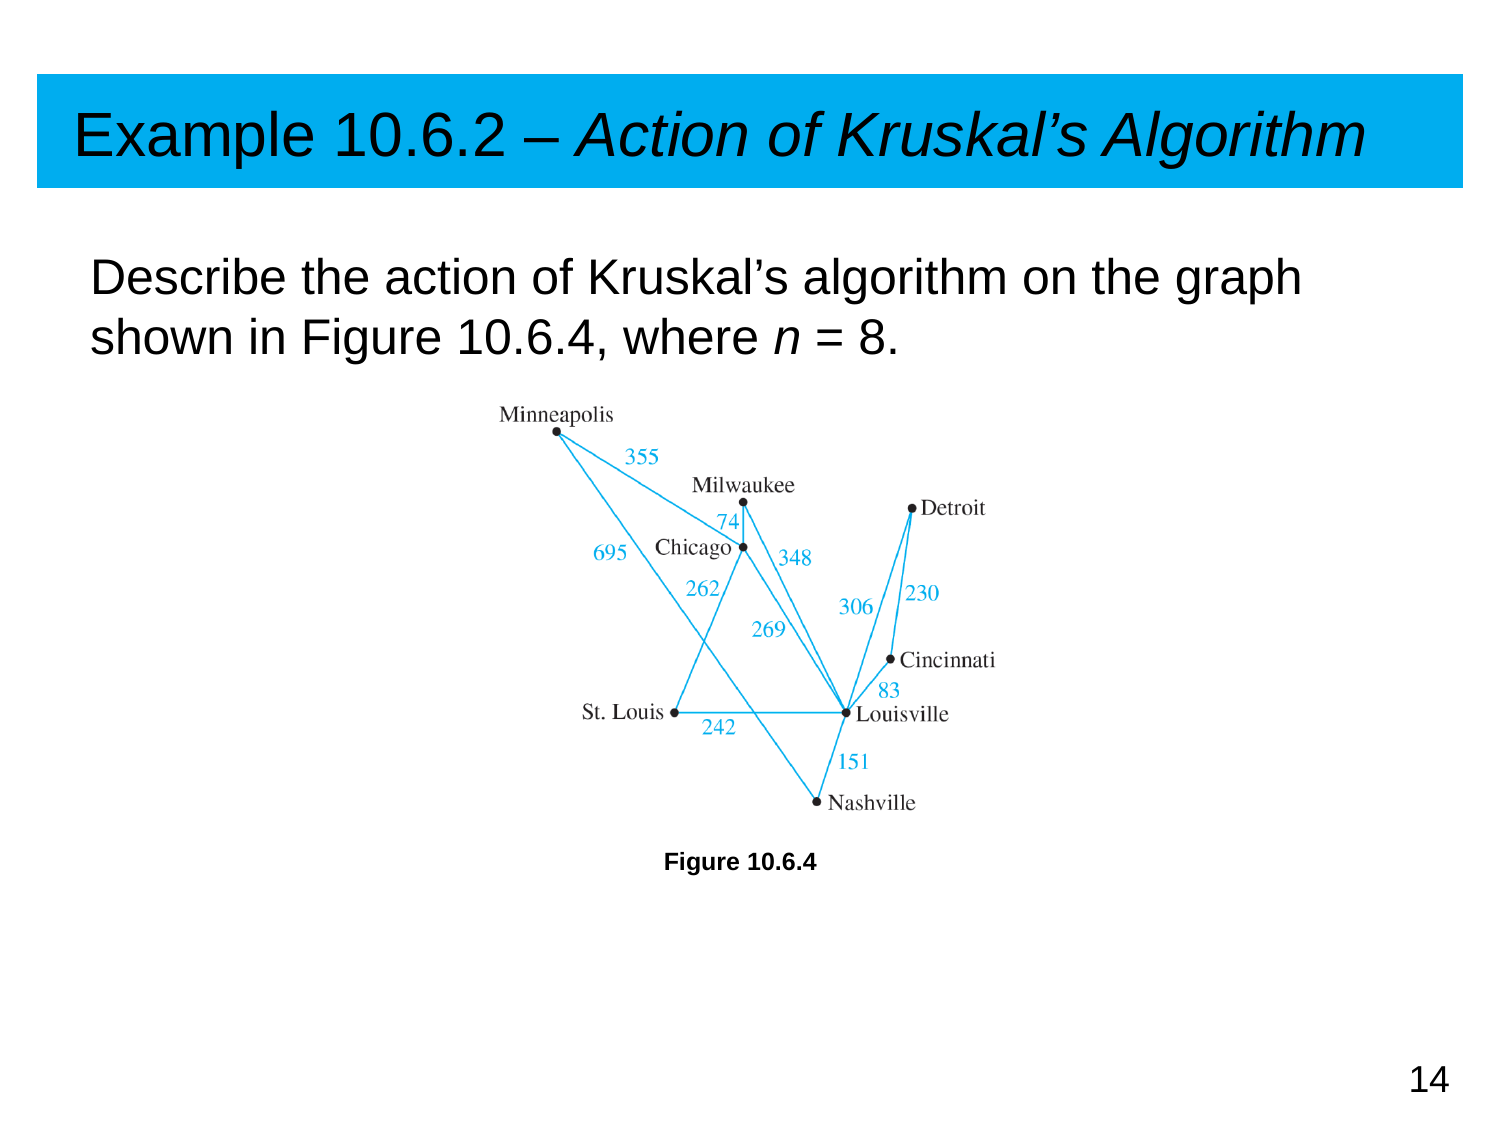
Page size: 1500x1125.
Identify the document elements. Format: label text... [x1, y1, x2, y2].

picture [496, 387, 1004, 812]
list Figure 10.6.4 [648, 837, 852, 880]
title Example 10.6.2 – Action of Kruskal’s Algorithm [58, 37, 1413, 225]
list Describe the action of Kruskal’s algorithm on the graph shown in Figure 10.6.4, where n = 8. [75, 237, 1425, 388]
